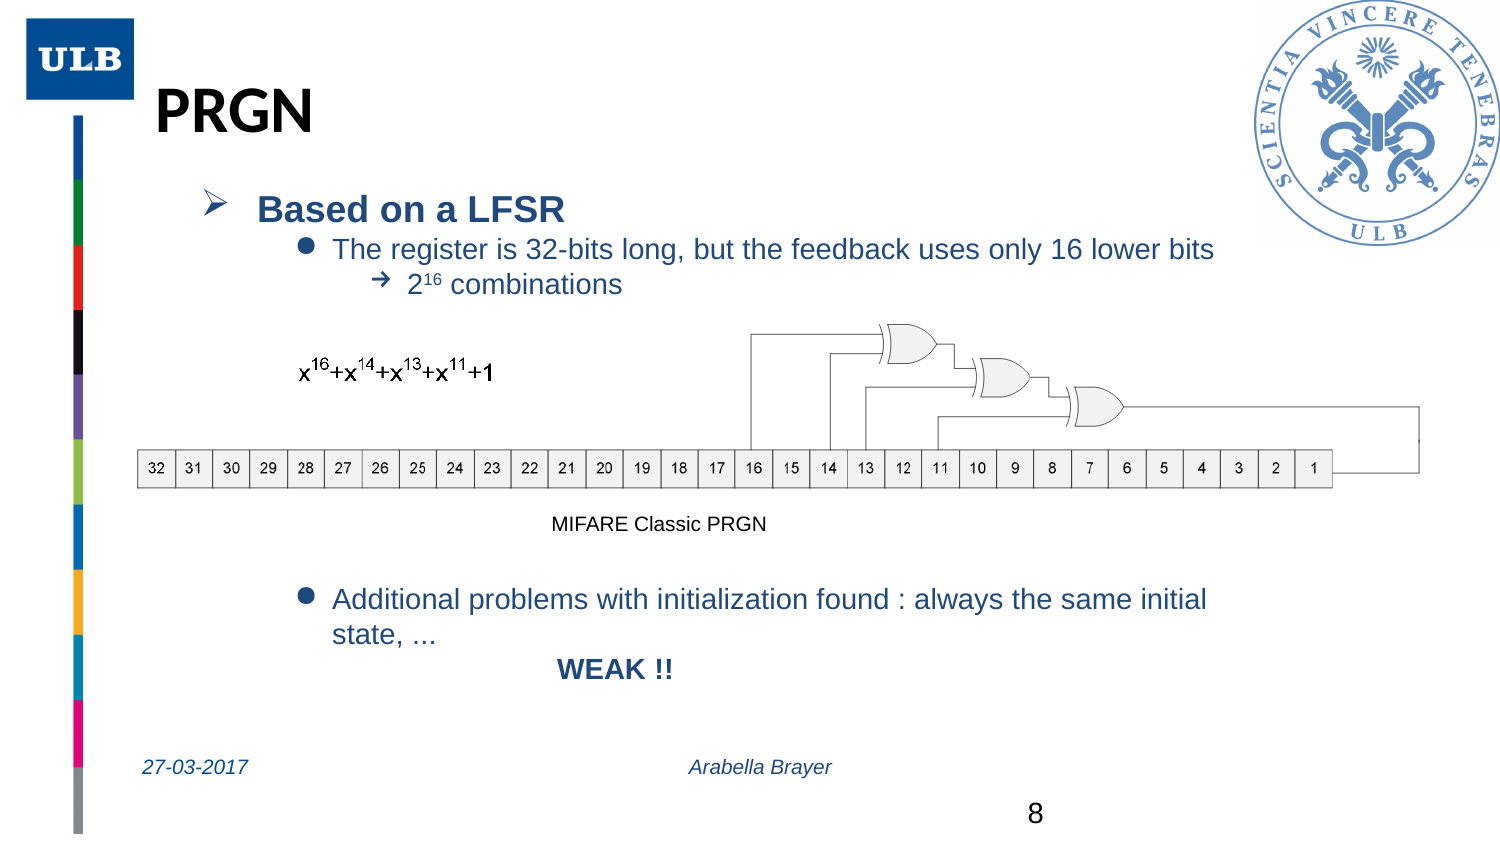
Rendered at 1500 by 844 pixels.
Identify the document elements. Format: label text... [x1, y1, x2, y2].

text_box 27-03-2017 [127, 738, 799, 818]
picture [7, 18, 142, 107]
slide_number 8 [1012, 789, 1350, 835]
picture [120, 309, 1454, 497]
picture [1253, 0, 1500, 247]
text_box MIFARE Classic PRGN [536, 504, 1188, 572]
text_box Based on a LFSR The register is 32-bits long, but the feedback uses only 16 lower bits 216 combinations Additional problems with initialization found : always the same initial state, ... WEAK !! [167, 170, 1278, 308]
picture [74, 701, 83, 833]
picture [74, 116, 83, 635]
text_box Arabella Brayer [799, 738, 947, 818]
text_box Based on a LFSR The register is 32-bits long, but the feedback uses only 16 lower bits 216 combinations Additional problems with initialization found : always the same initial state, ... WEAK !! [167, 504, 1278, 683]
title PRGN [140, 58, 1248, 154]
